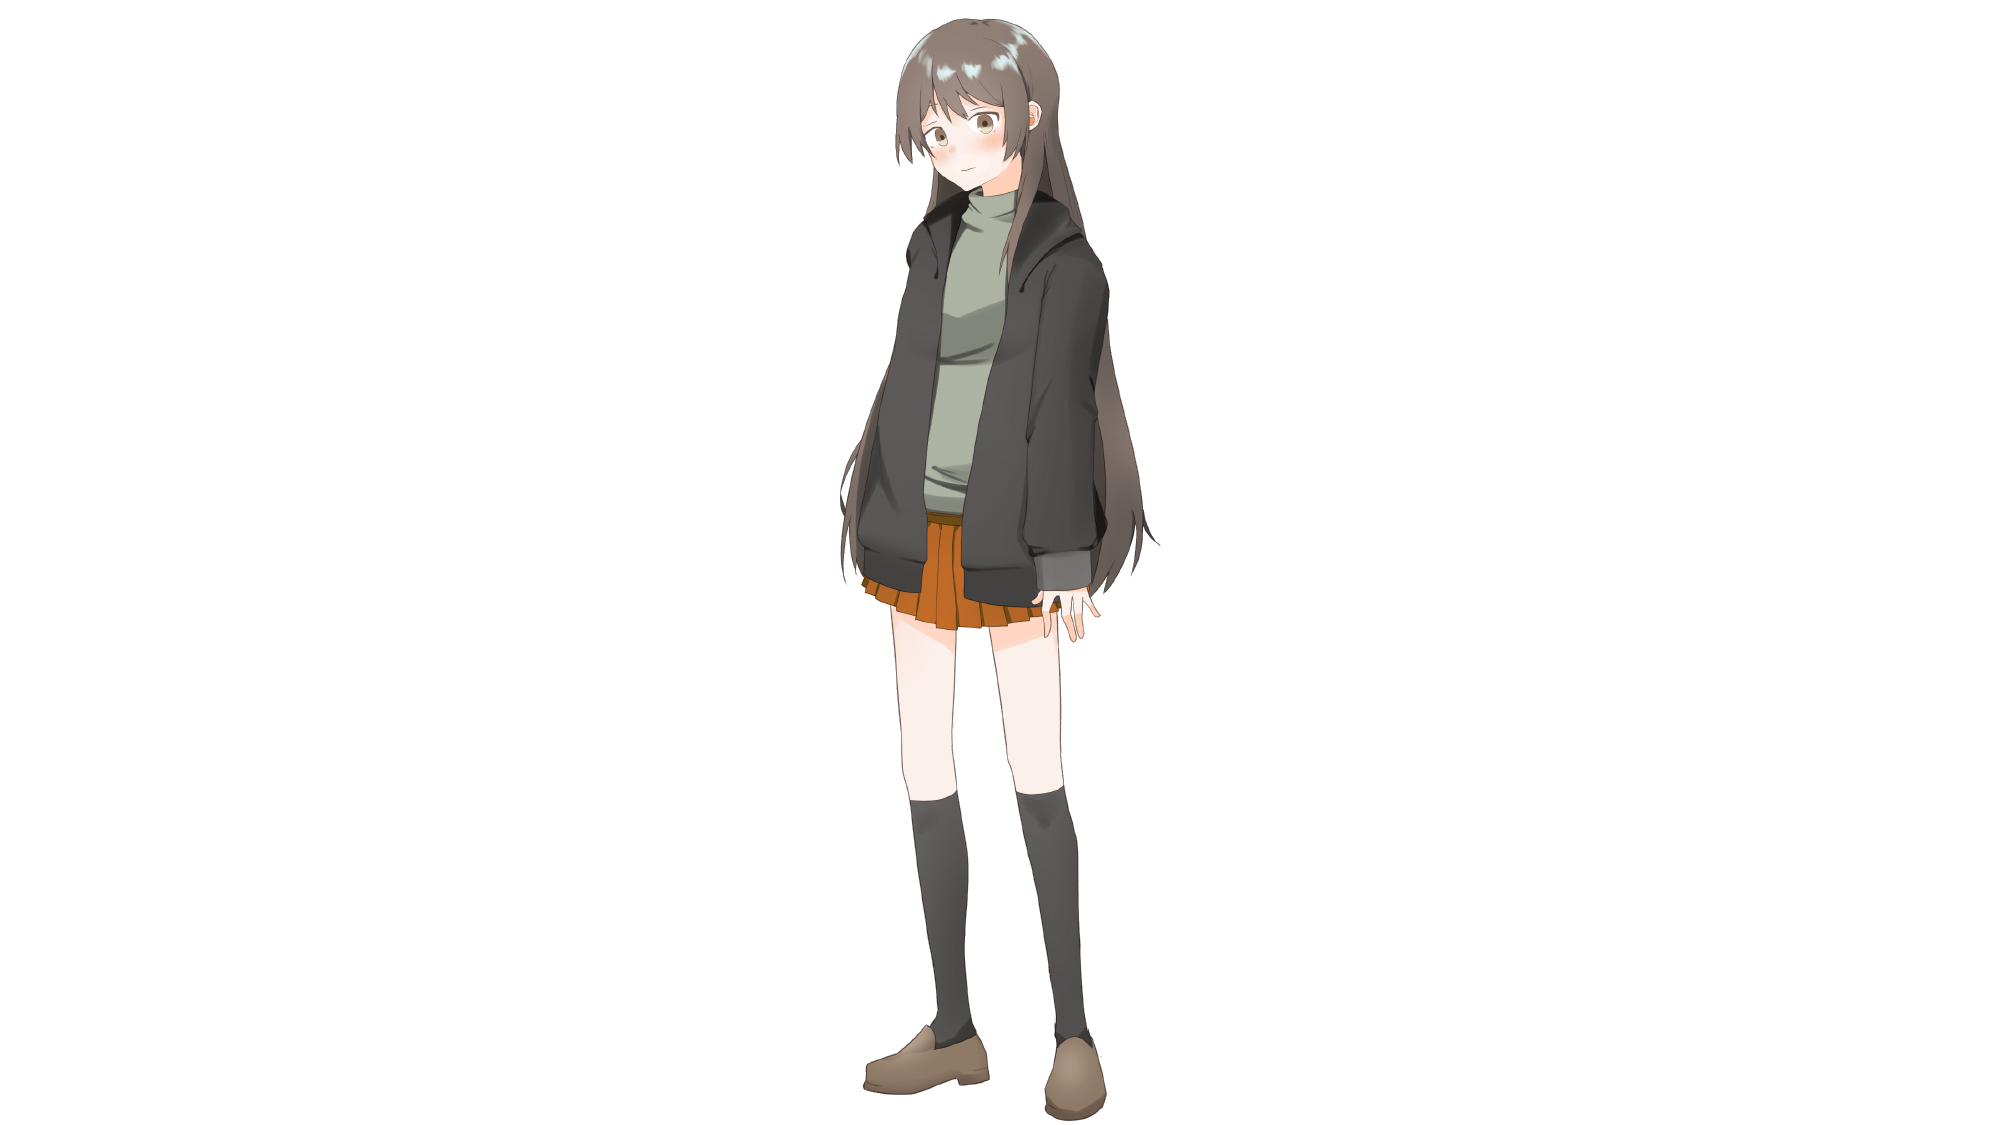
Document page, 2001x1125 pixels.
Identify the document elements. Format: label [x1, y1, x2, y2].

picture [601, 0, 1398, 1125]
